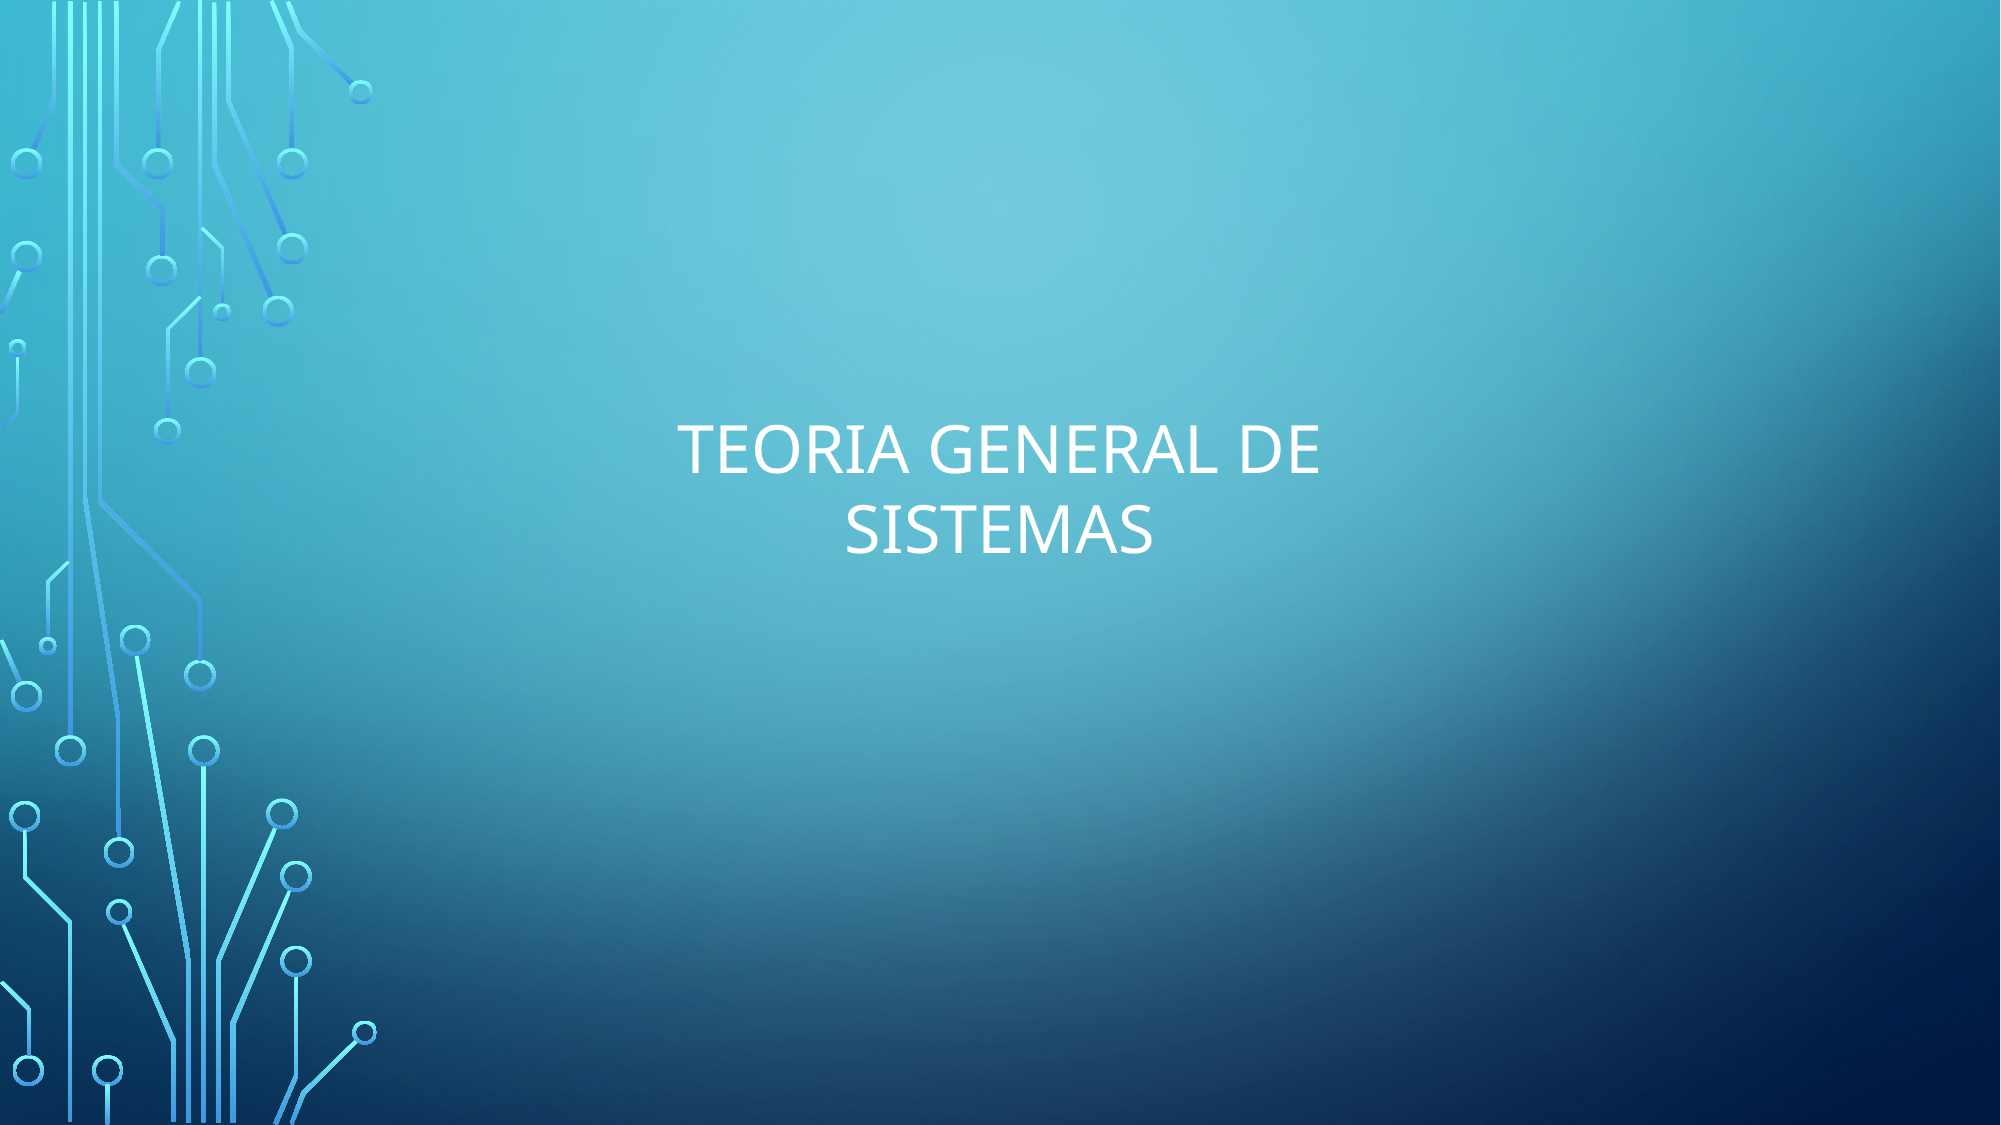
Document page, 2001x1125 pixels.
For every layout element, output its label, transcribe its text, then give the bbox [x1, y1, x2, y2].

text_box TEORIA GENERAL DE SISTEMAS [499, 399, 1501, 575]
